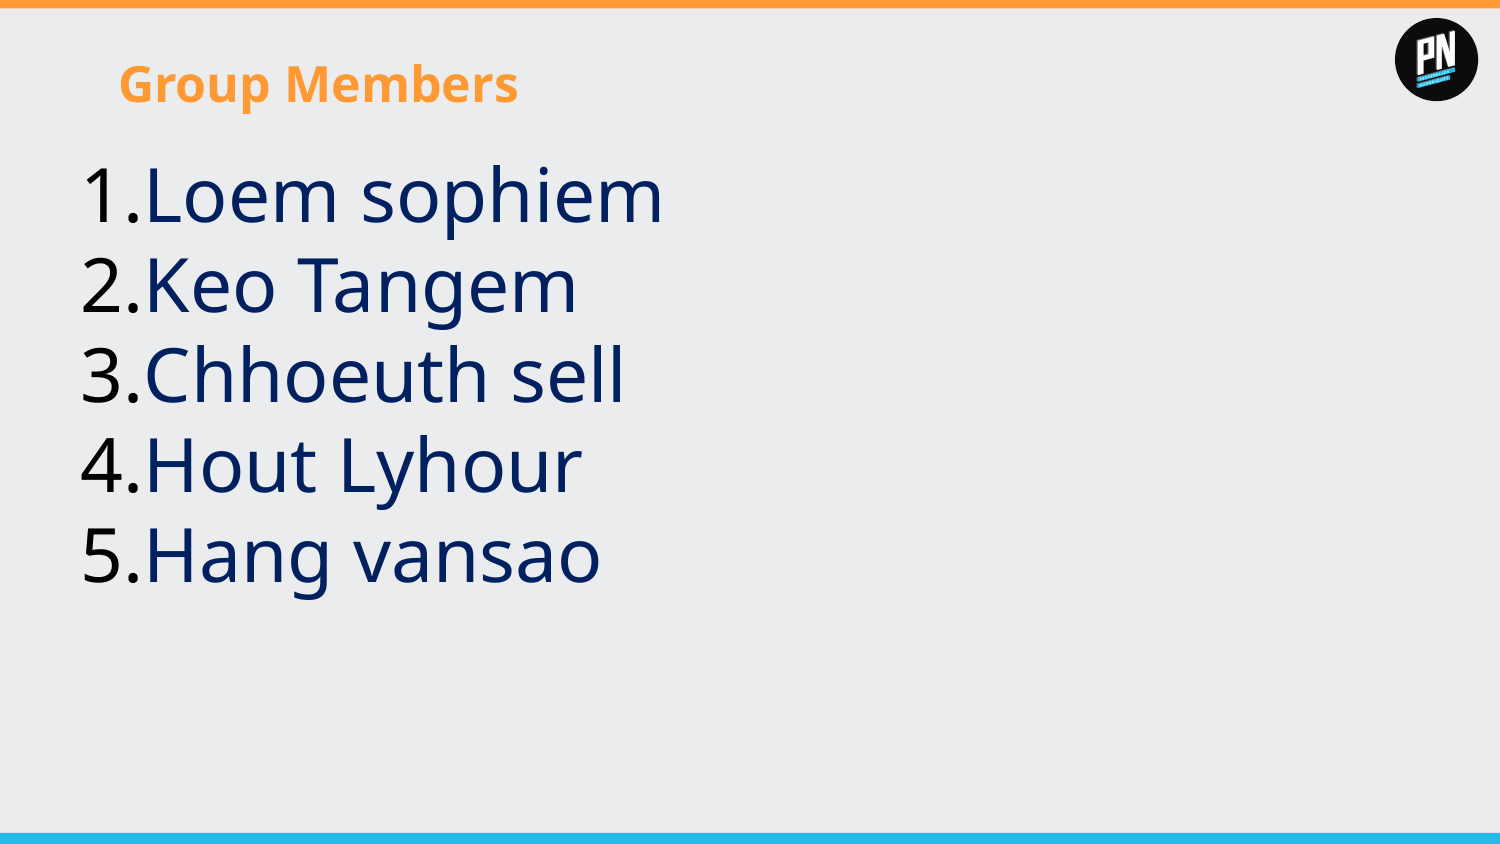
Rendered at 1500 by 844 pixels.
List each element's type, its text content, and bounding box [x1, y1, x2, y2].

text_box Loem sophiem Keo Tangem Chhoeuth sell Hout Lyhour Hang vansao [66, 140, 1316, 605]
title Group Members [103, 45, 1397, 141]
picture [1394, 17, 1479, 102]
